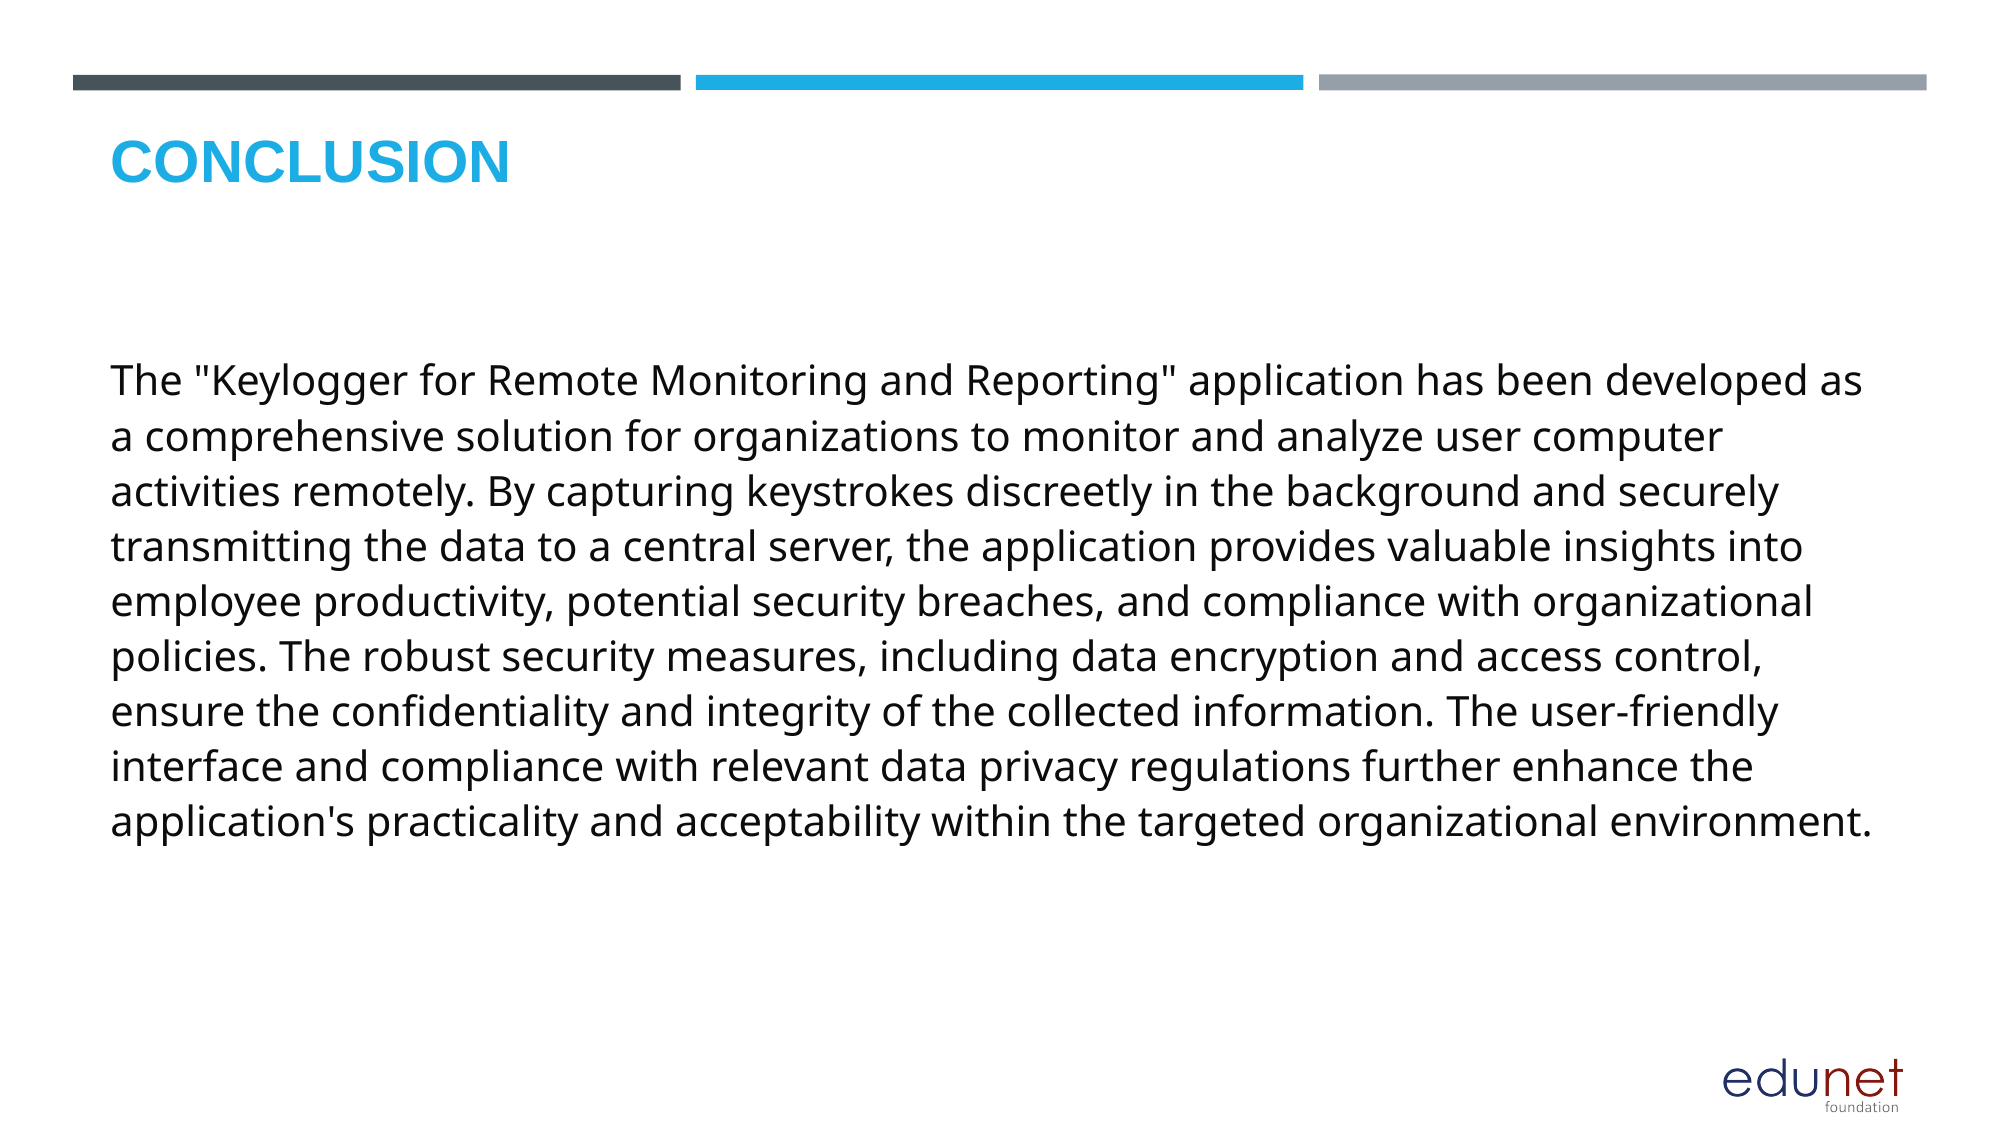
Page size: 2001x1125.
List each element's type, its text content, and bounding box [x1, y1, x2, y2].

list The "Keylogger for Remote Monitoring and Reporting" application has been developed as a comprehensive solution for organizations to monitor and analyze user computer activities remotely. By capturing keystrokes discreetly in the background and securely transmitting the data to a central server, the application provides valuable insights into employee productivity, potential security breaches, and compliance with organizational policies. The robust security measures, including data encryption and access control, ensure the confidentiality and integrity of the collected information. The user-friendly interface and compliance with relevant data privacy regulations further enhance the application's practicality and acceptability within the targeted organizational environment. [95, 213, 1905, 981]
title CONCLUSION [95, 115, 1905, 203]
picture [1719, 1056, 1905, 1116]
